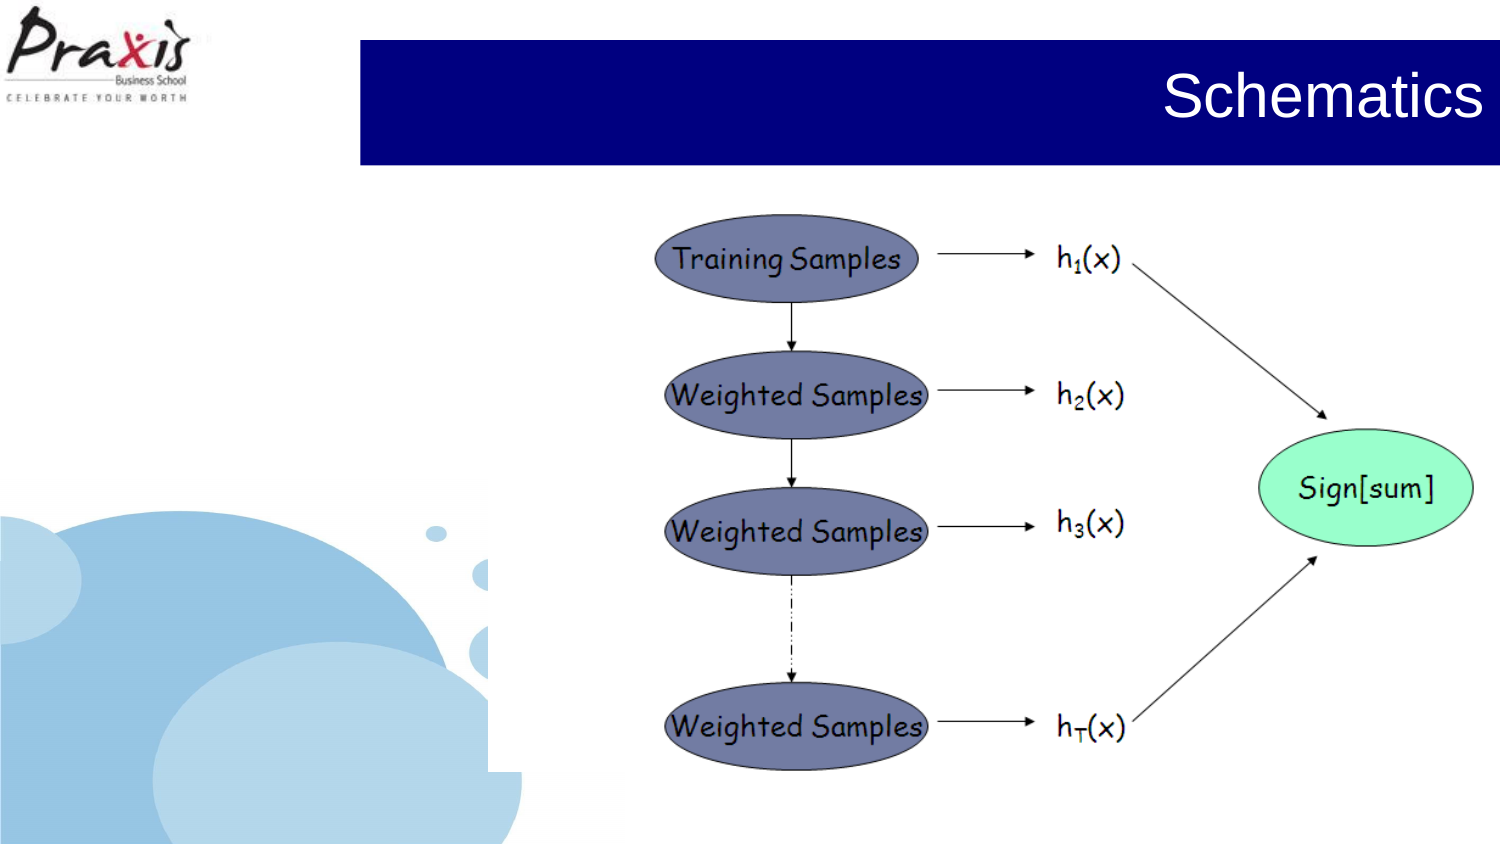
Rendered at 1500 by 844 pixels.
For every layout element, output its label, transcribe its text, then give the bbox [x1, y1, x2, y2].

picture [0, 213, 1476, 844]
picture [0, 0, 218, 109]
title Schematics [360, 40, 1500, 166]
